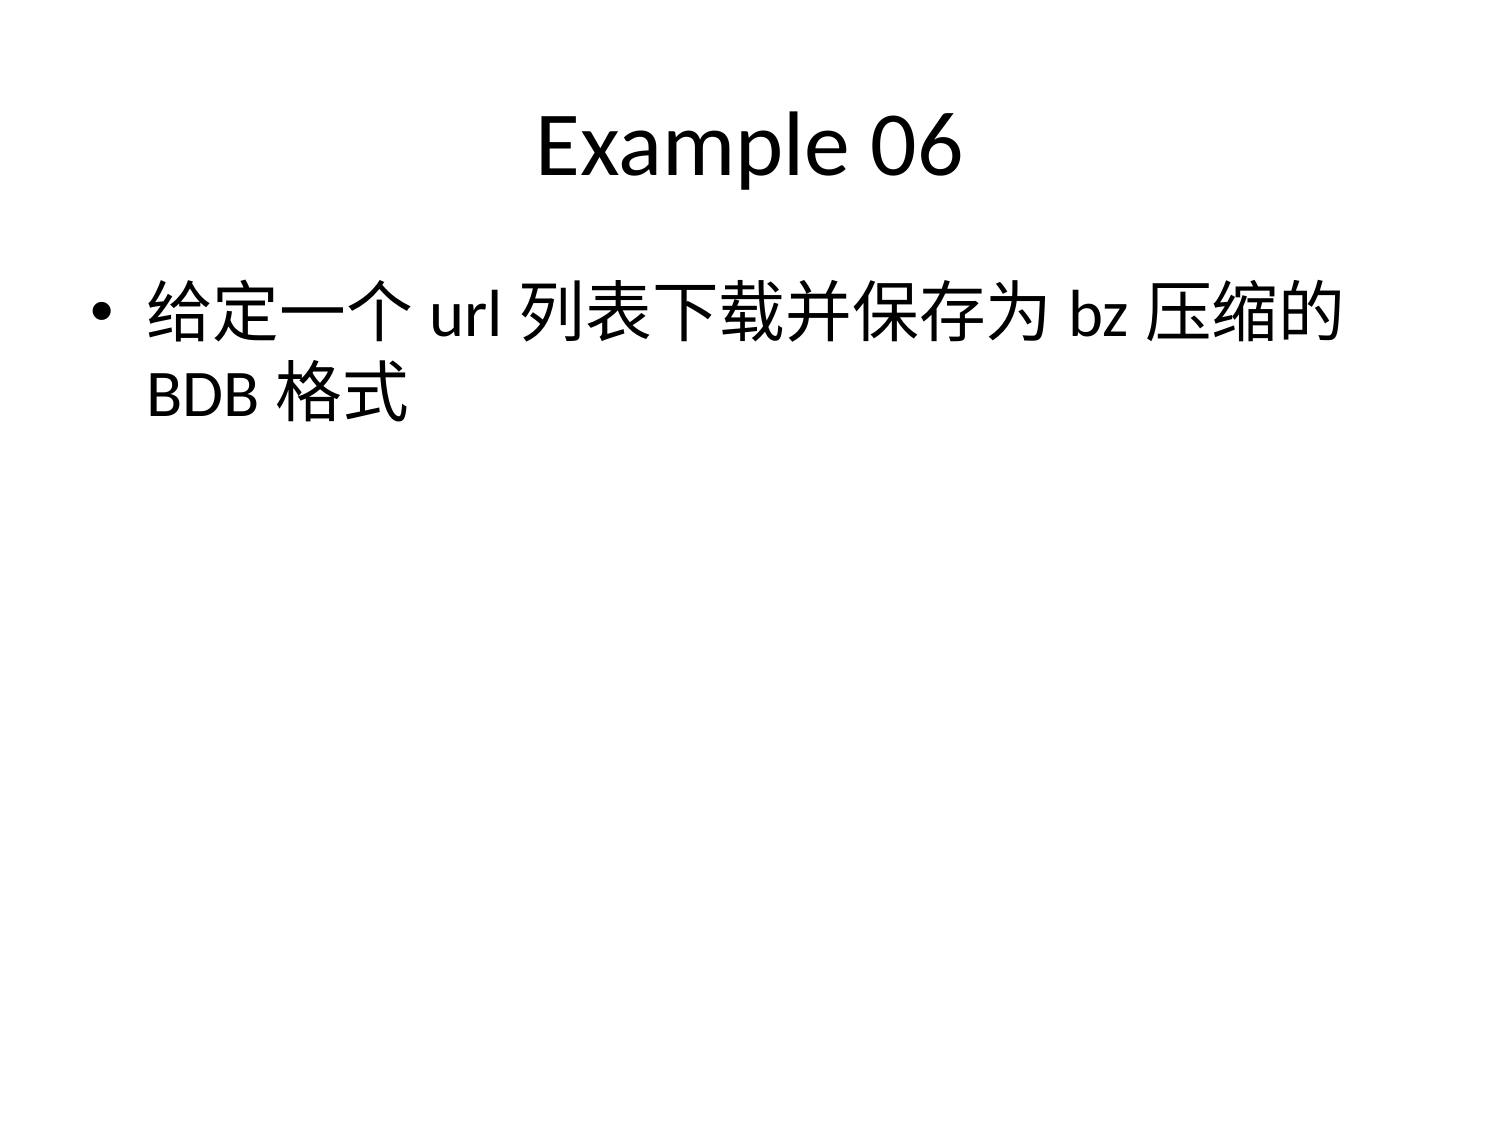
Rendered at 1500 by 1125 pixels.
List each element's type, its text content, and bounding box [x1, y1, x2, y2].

list 给定一个url列表下载并保存为bz压缩的BDB格式 [75, 262, 1425, 1005]
title Example 06 [75, 45, 1425, 233]
